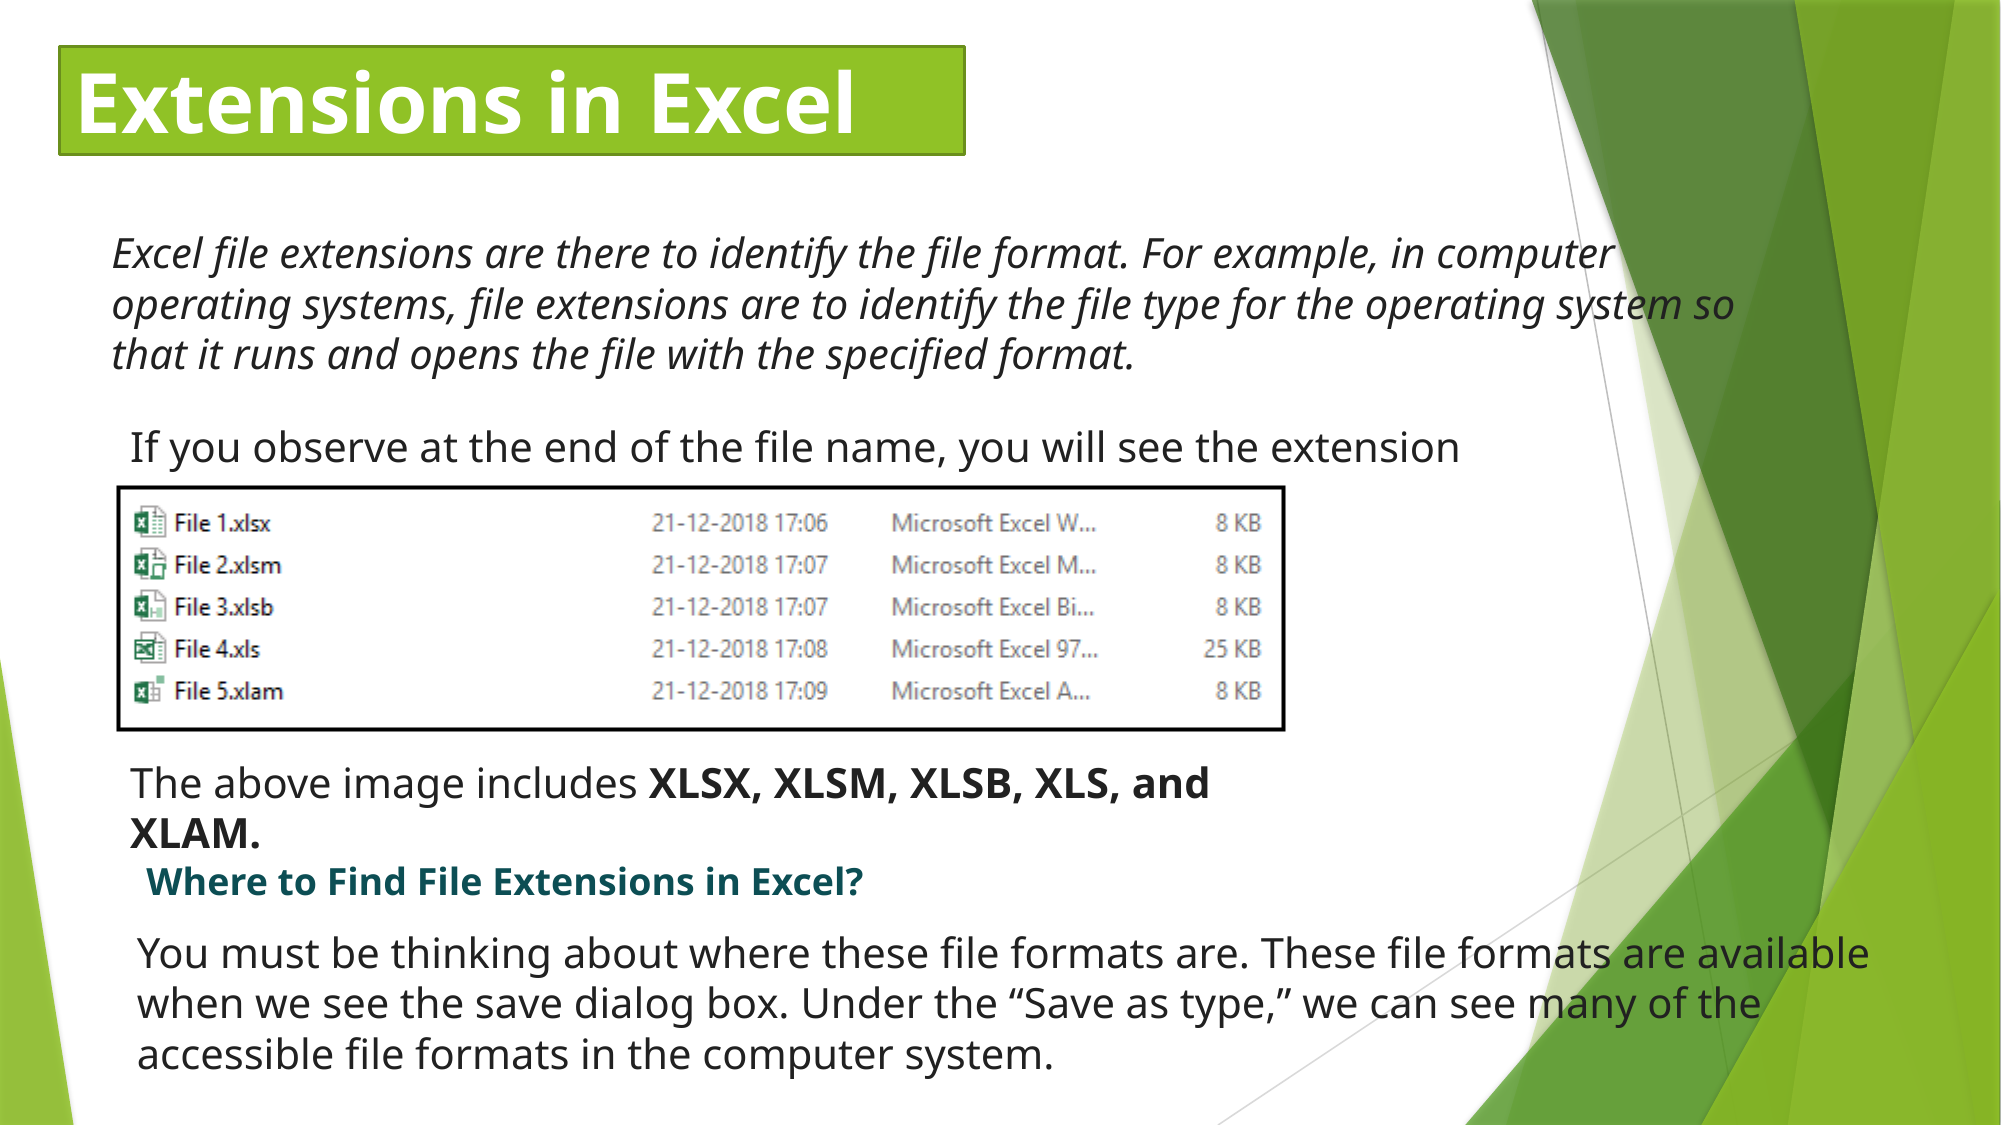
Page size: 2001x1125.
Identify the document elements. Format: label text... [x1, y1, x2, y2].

text_box Extensions in Excel [58, 45, 966, 156]
text_box If you observe at the end of the file name, you will see the extension of that file. [115, 413, 1503, 528]
text_box The above image includes XLSX, XLSM, XLSB, XLS, and XLAM. [115, 749, 1309, 865]
text_box Where to Find File Extensions in Excel? [131, 850, 1133, 911]
text_box You must be thinking about where these file formats are. These file formats are available when we see the save dialog box. Under the “Save as type,” we can see many of the accessible file formats in the computer system. [122, 919, 1950, 1085]
picture [114, 478, 1289, 740]
text_box Excel file extensions are there to identify the file format. For example, in computer operating systems, file extensions are to identify the file type for the operating system so that it runs and opens the file with the specified format. [96, 219, 1793, 385]
